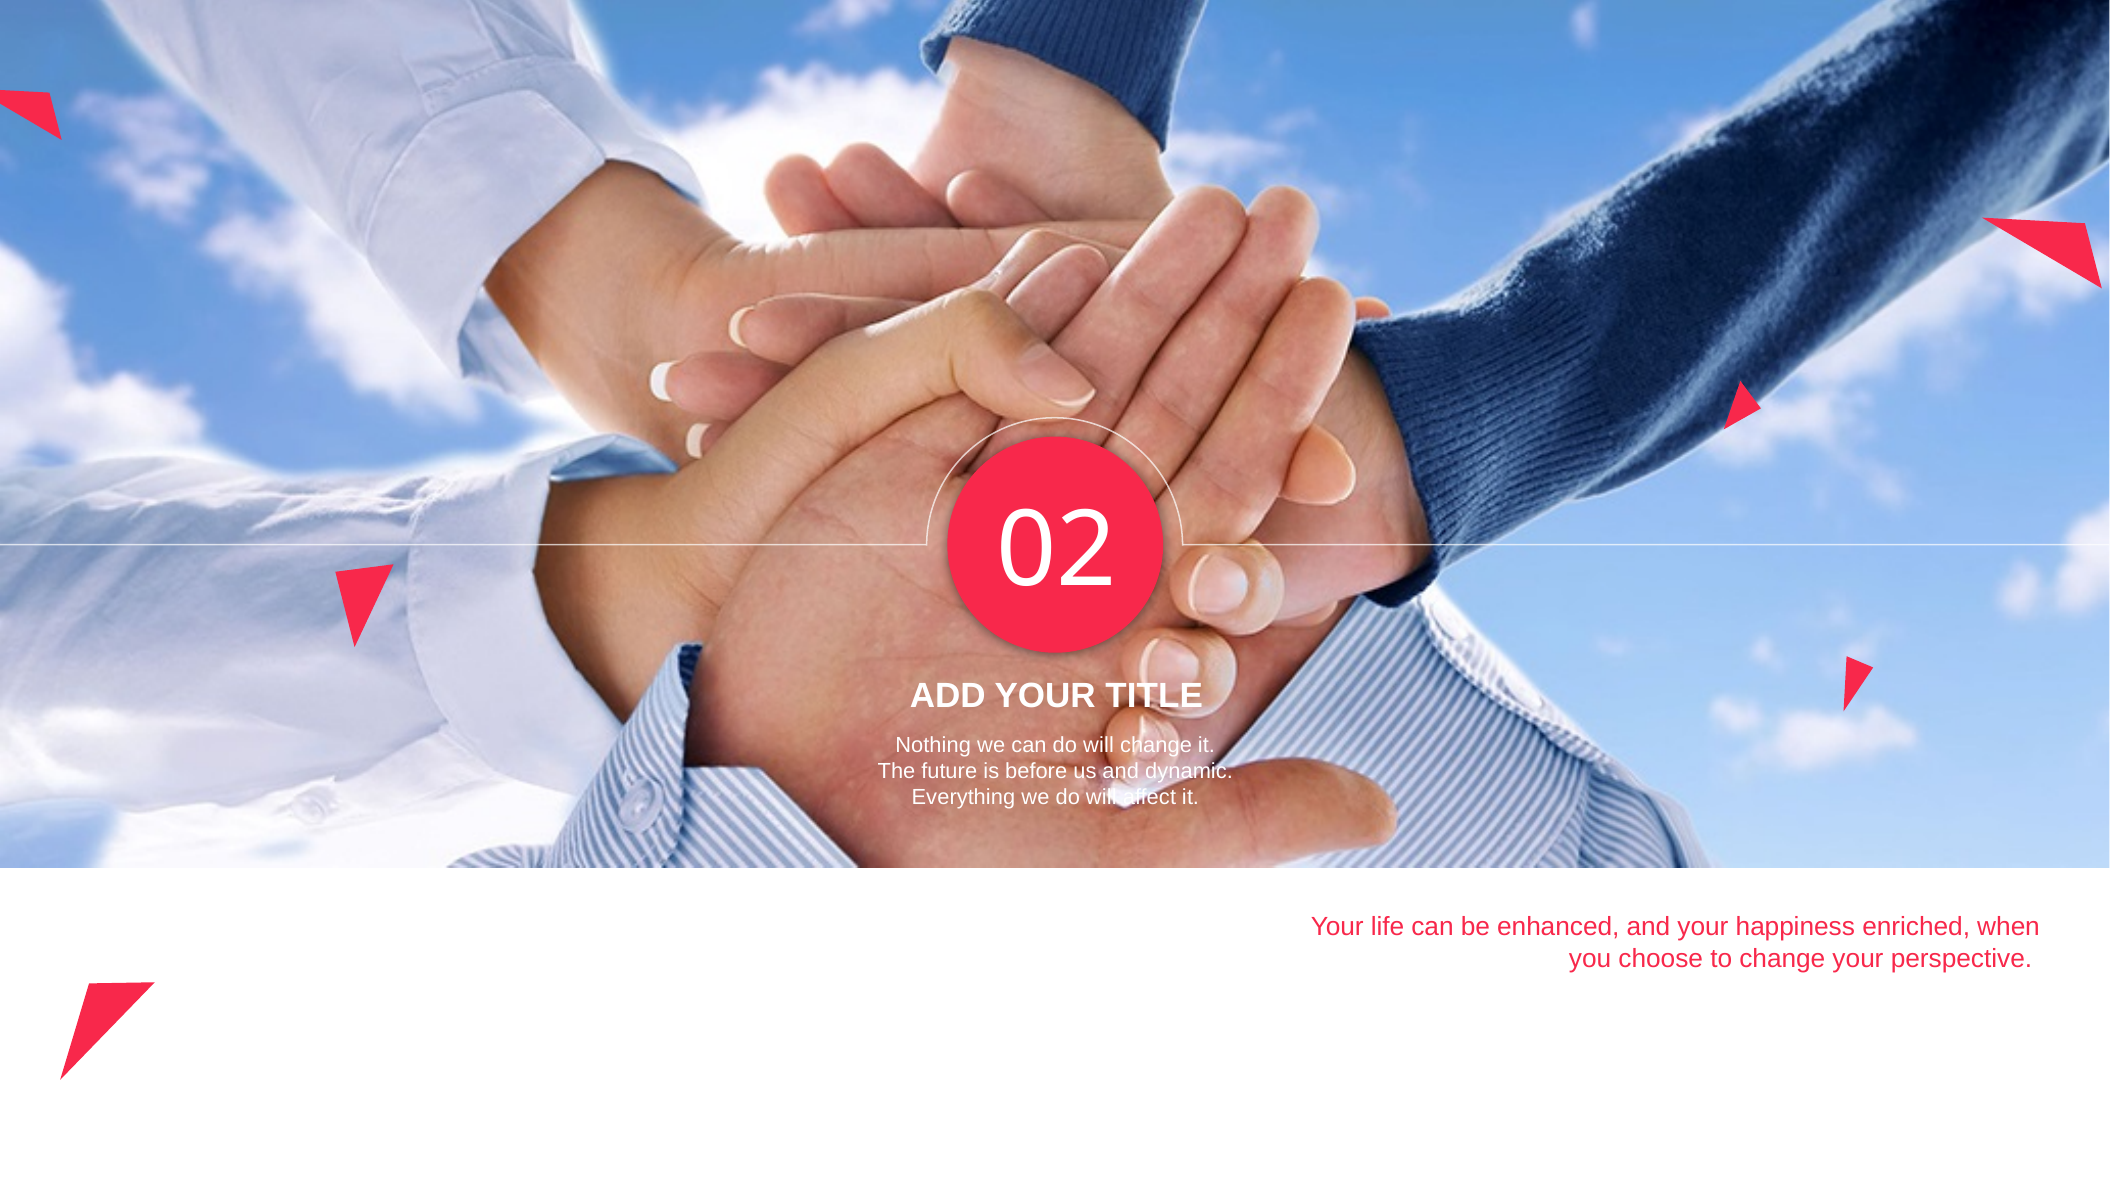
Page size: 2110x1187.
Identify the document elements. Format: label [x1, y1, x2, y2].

text_box [0, 674, 2110, 1083]
text_box [860, 665, 1253, 818]
text_box [947, 436, 1164, 653]
text_box [0, 417, 2110, 674]
text_box [0, 0, 2110, 82]
text_box [0, 82, 2110, 417]
